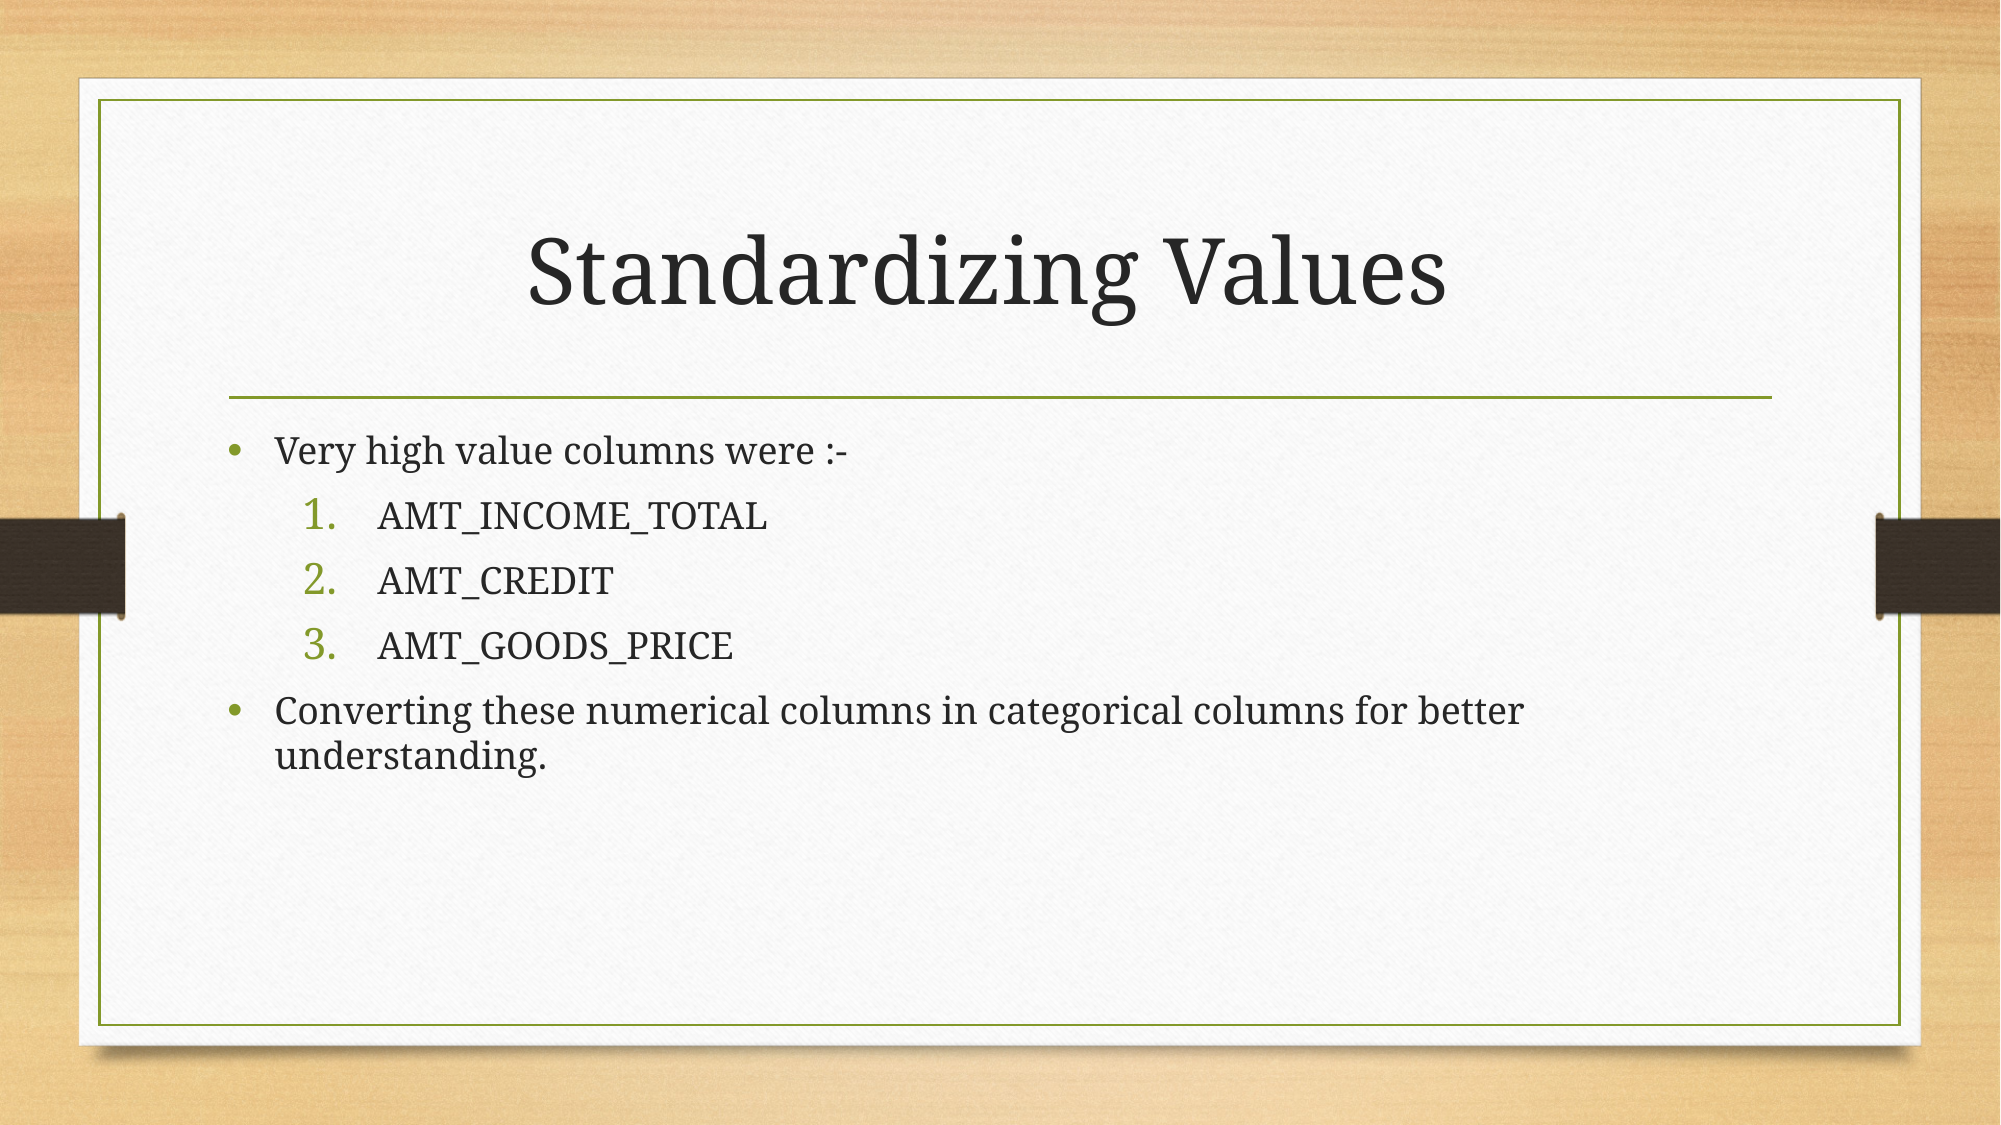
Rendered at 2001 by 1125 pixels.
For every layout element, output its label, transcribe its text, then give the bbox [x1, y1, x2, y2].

list Very high value columns were :- AMT_INCOME_TOTAL AMT_CREDIT AMT_GOODS_PRICE Converting these numerical columns in categorical columns for better understanding. [212, 419, 1788, 964]
title Standardizing Values [212, 161, 1788, 375]
picture [0, 0, 2001, 1125]
